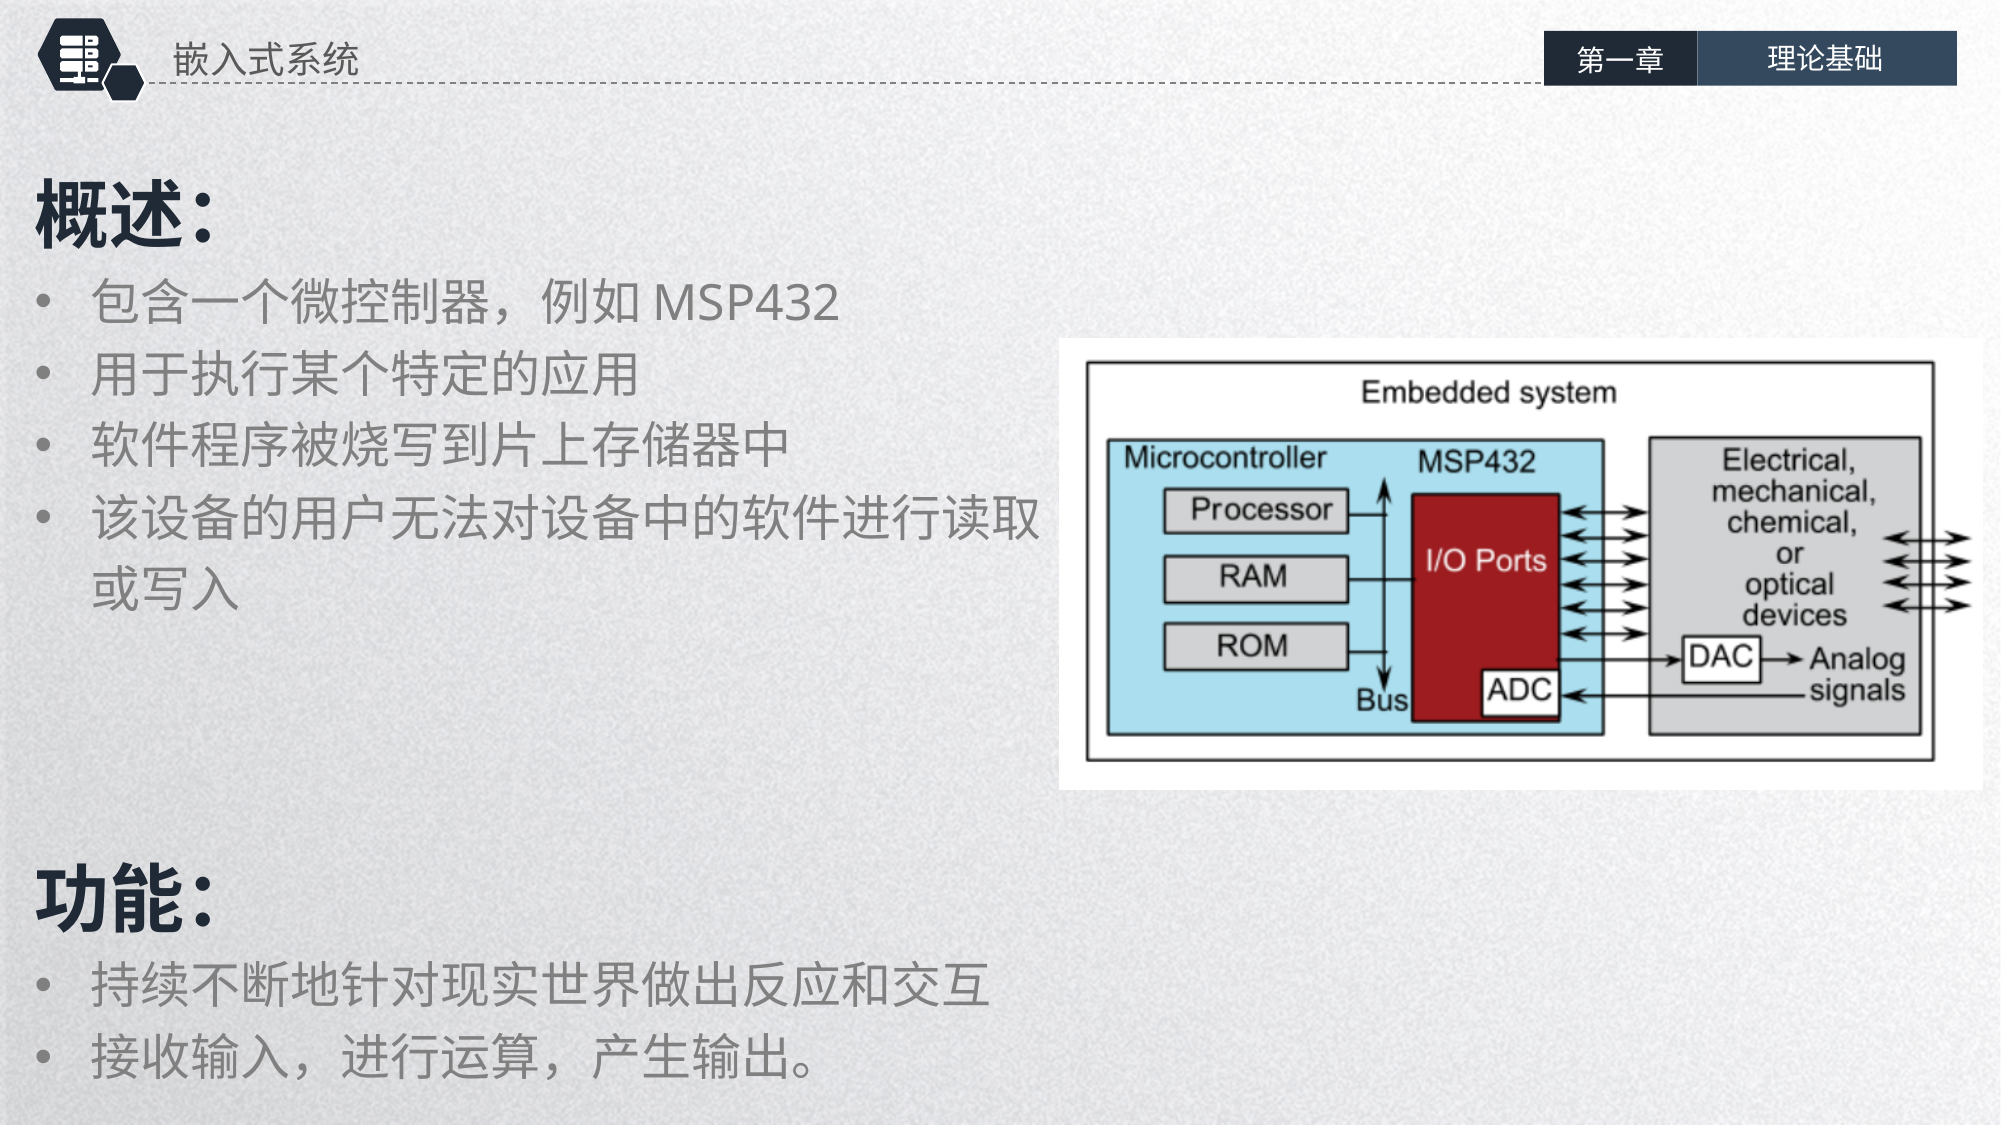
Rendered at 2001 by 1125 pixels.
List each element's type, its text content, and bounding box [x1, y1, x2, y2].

text_box [60, 35, 83, 46]
text_box [1542, 29, 1695, 82]
text_box [100, 62, 148, 104]
text_box [37, 18, 121, 91]
text_box [1695, 29, 1959, 88]
text_box [87, 78, 99, 83]
text_box [85, 35, 99, 46]
text_box [85, 61, 99, 72]
text_box 理论基础 [1695, 34, 1956, 82]
text_box [60, 61, 86, 84]
text_box 嵌入式系统 [161, 30, 469, 82]
text_box 第一章 [1544, 36, 1698, 83]
text_box [85, 48, 99, 59]
text_box [60, 48, 83, 59]
text_box 概述： 包含一个微控制器，例如MSP432 用于执行某个特定的应用 软件程序被烧写到片上存储器中 该设备的用户无法对设备中的软件进行读取或写入 功能： 持续不断地针对现实世界做出反应和交互 接收输入，进行运算，产生输出。 [19, 142, 1083, 1094]
picture [0, 0, 2001, 1125]
text_box [1544, 83, 1695, 88]
